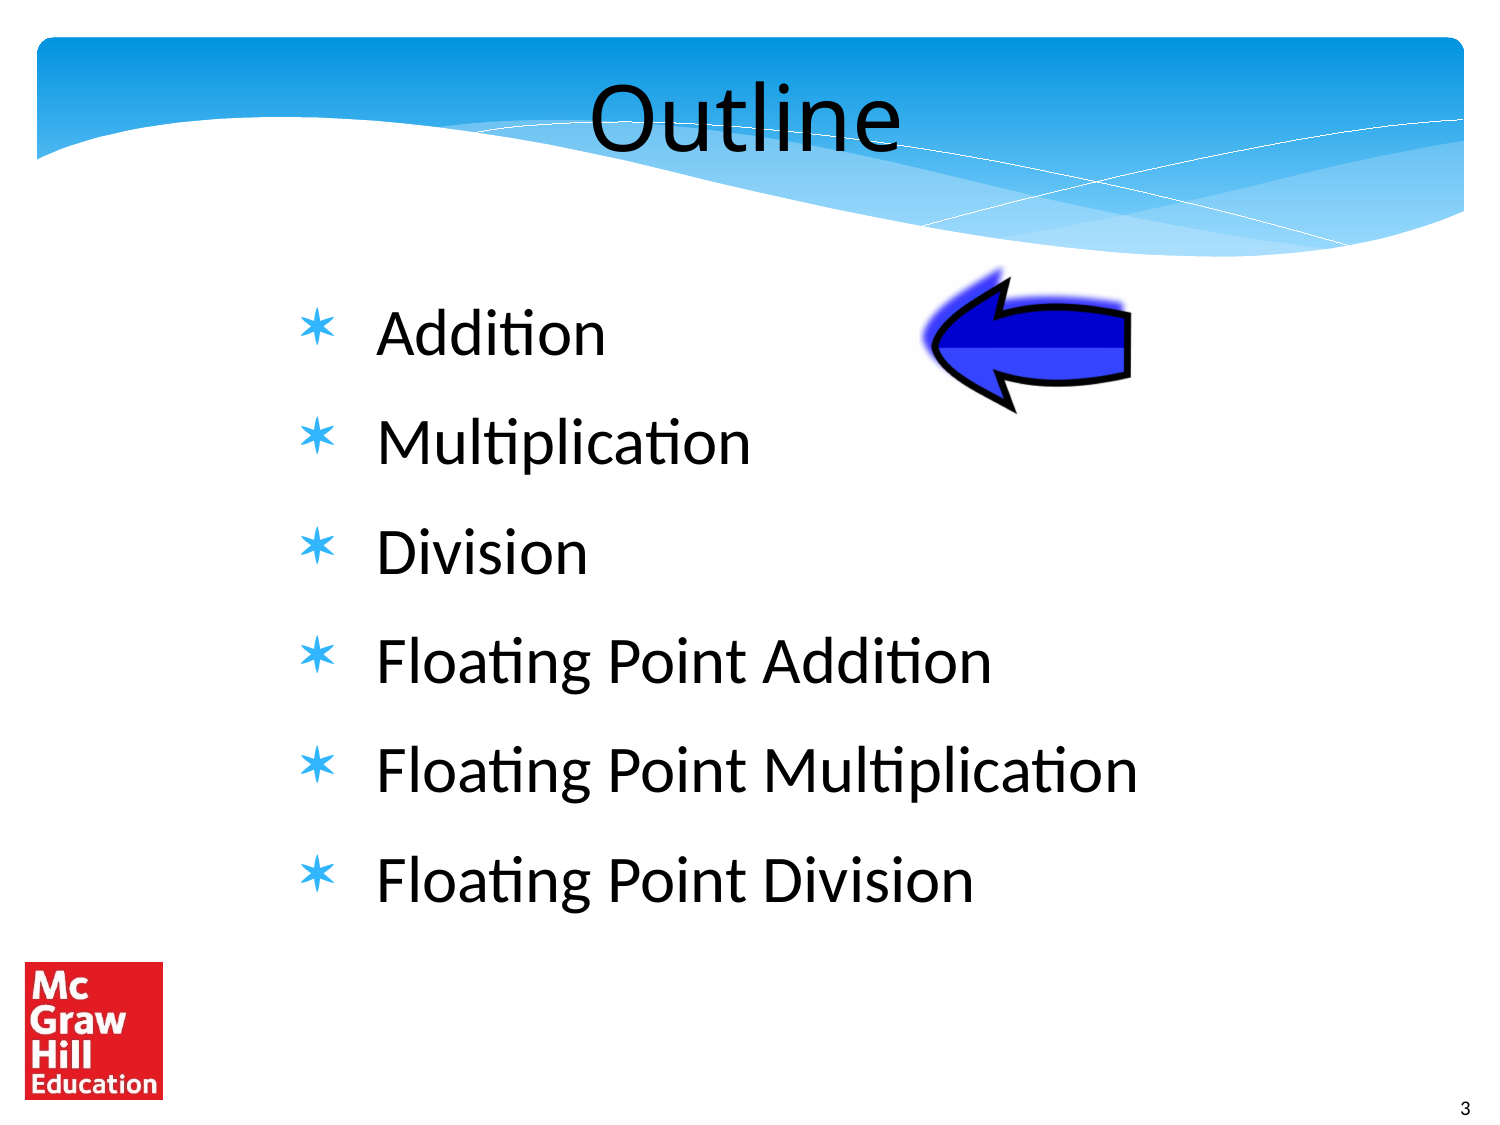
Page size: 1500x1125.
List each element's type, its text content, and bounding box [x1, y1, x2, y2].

picture [24, 962, 163, 1100]
title Outline [137, 20, 1355, 209]
list Addition Multiplication Division Floating Point Addition Floating Point Multiplication Floating Point Division [262, 288, 1212, 925]
picture [912, 264, 1142, 426]
